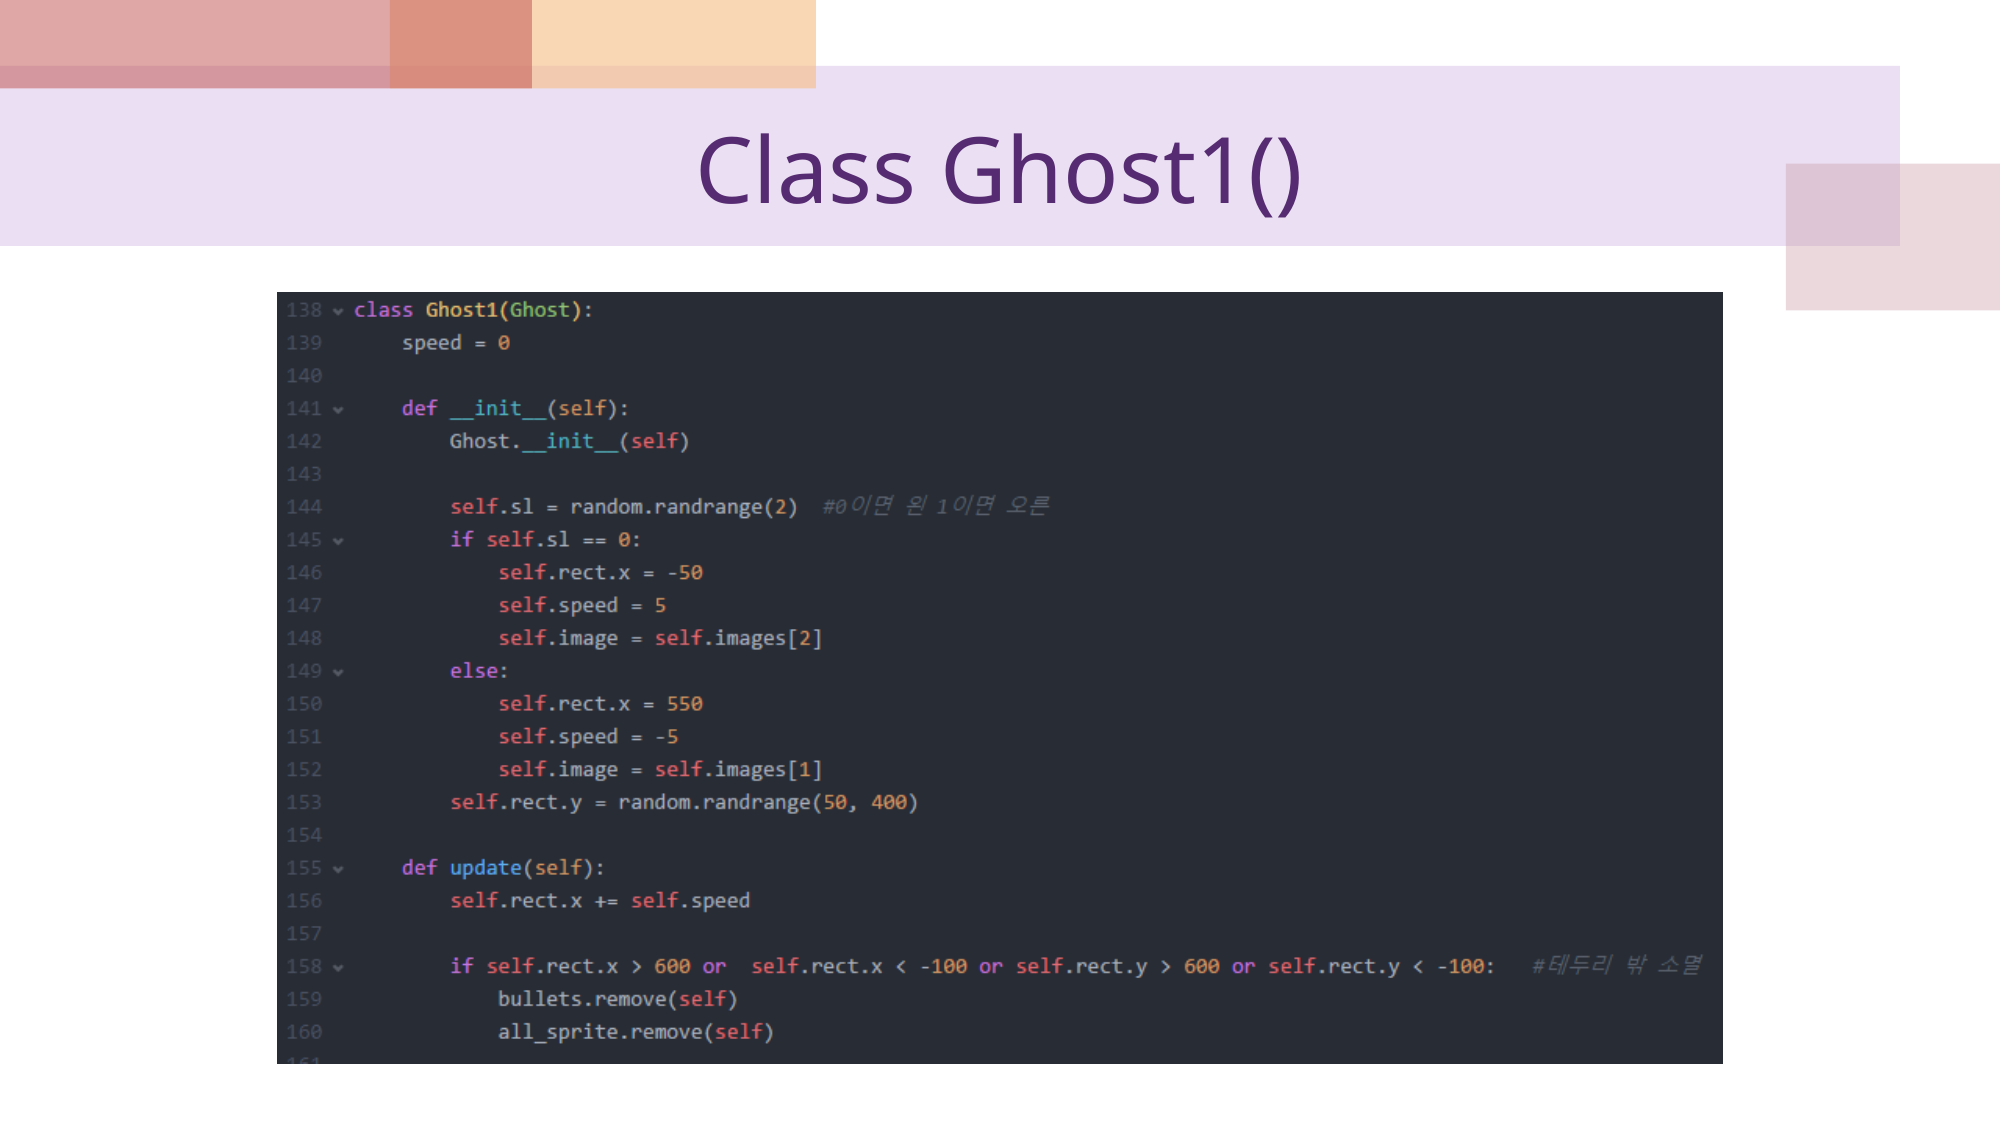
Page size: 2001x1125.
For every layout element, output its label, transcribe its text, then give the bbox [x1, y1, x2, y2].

title Class Ghost1() [99, 88, 1900, 246]
picture [276, 291, 1723, 1065]
